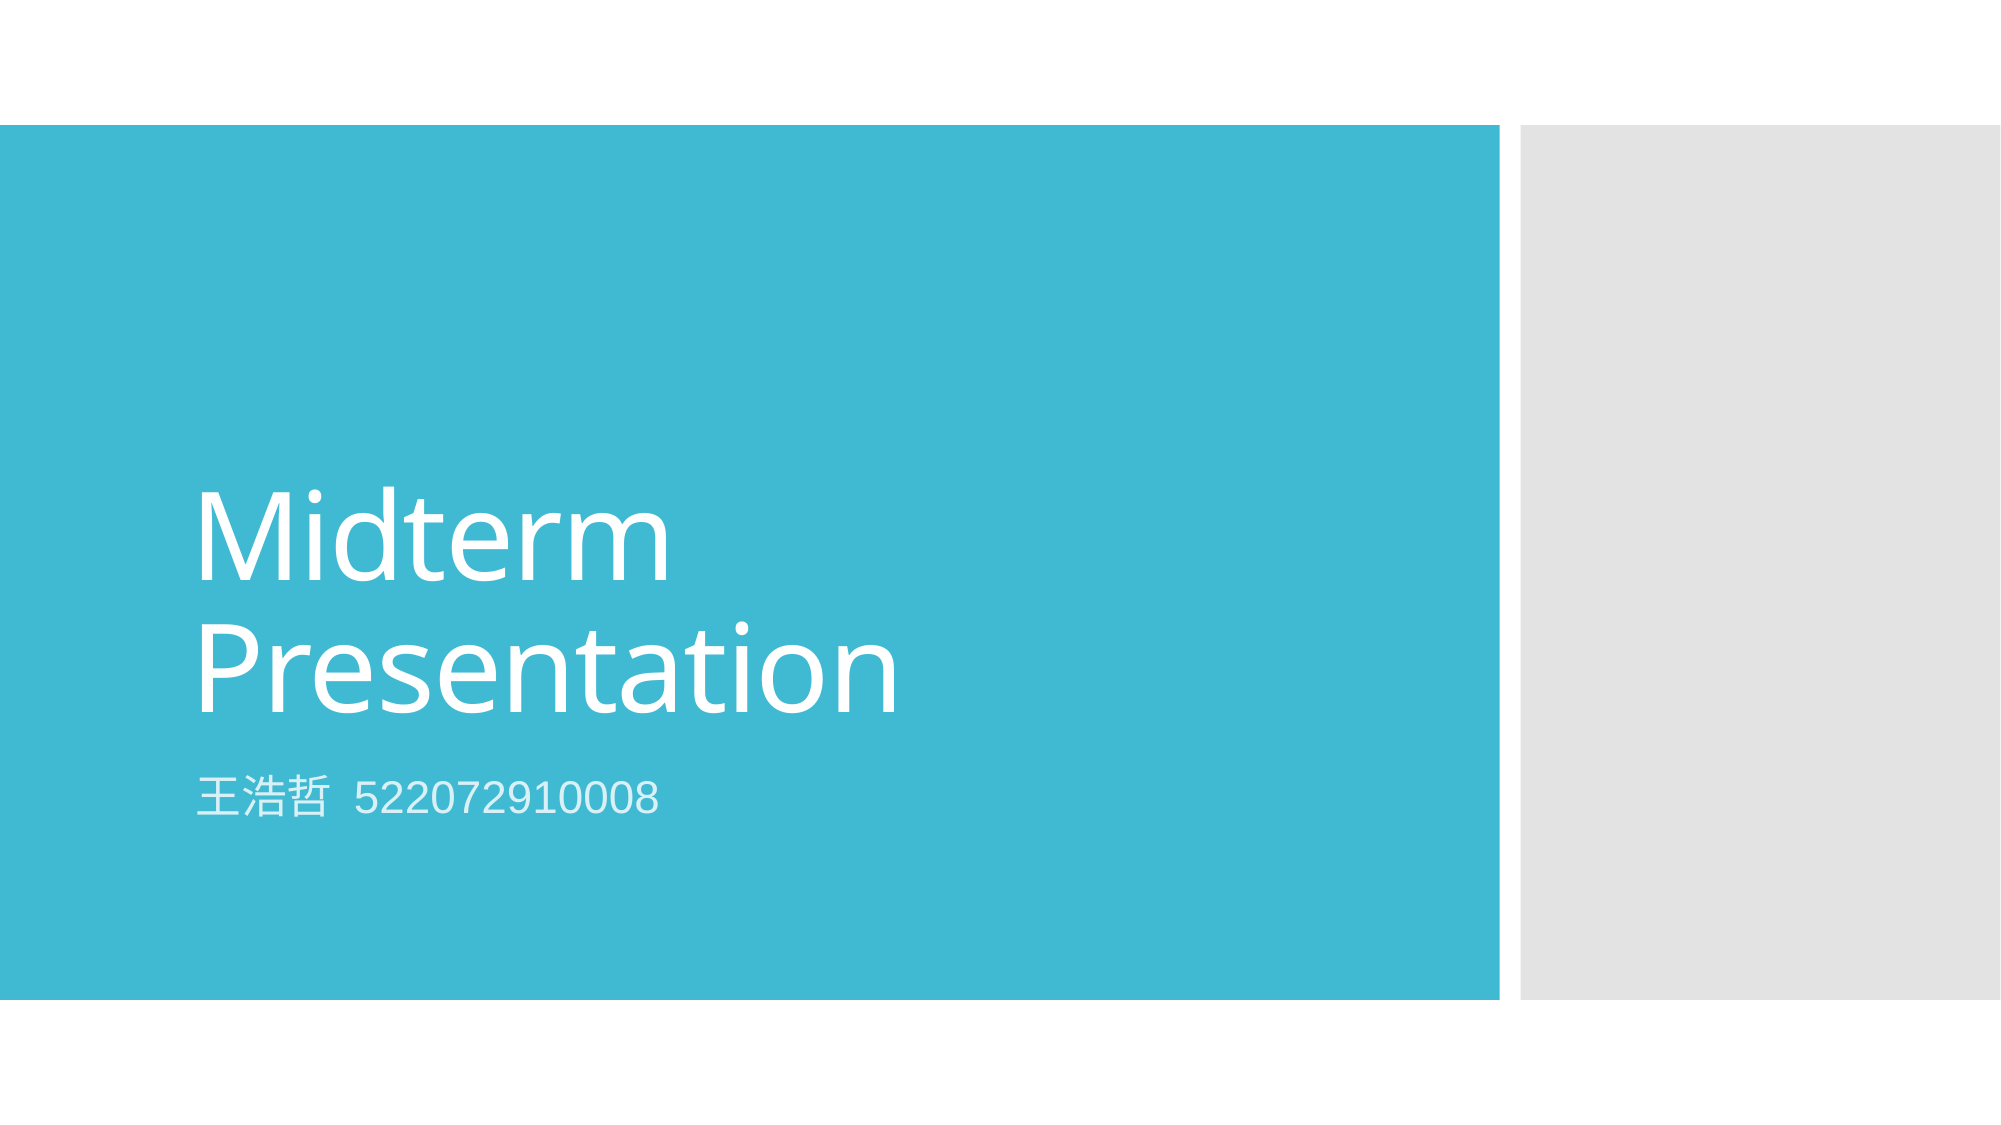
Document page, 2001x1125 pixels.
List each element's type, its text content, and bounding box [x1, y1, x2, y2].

title Midterm Presentation [175, 213, 1376, 747]
subtitle 王浩哲 522072910008 [180, 766, 1381, 917]
